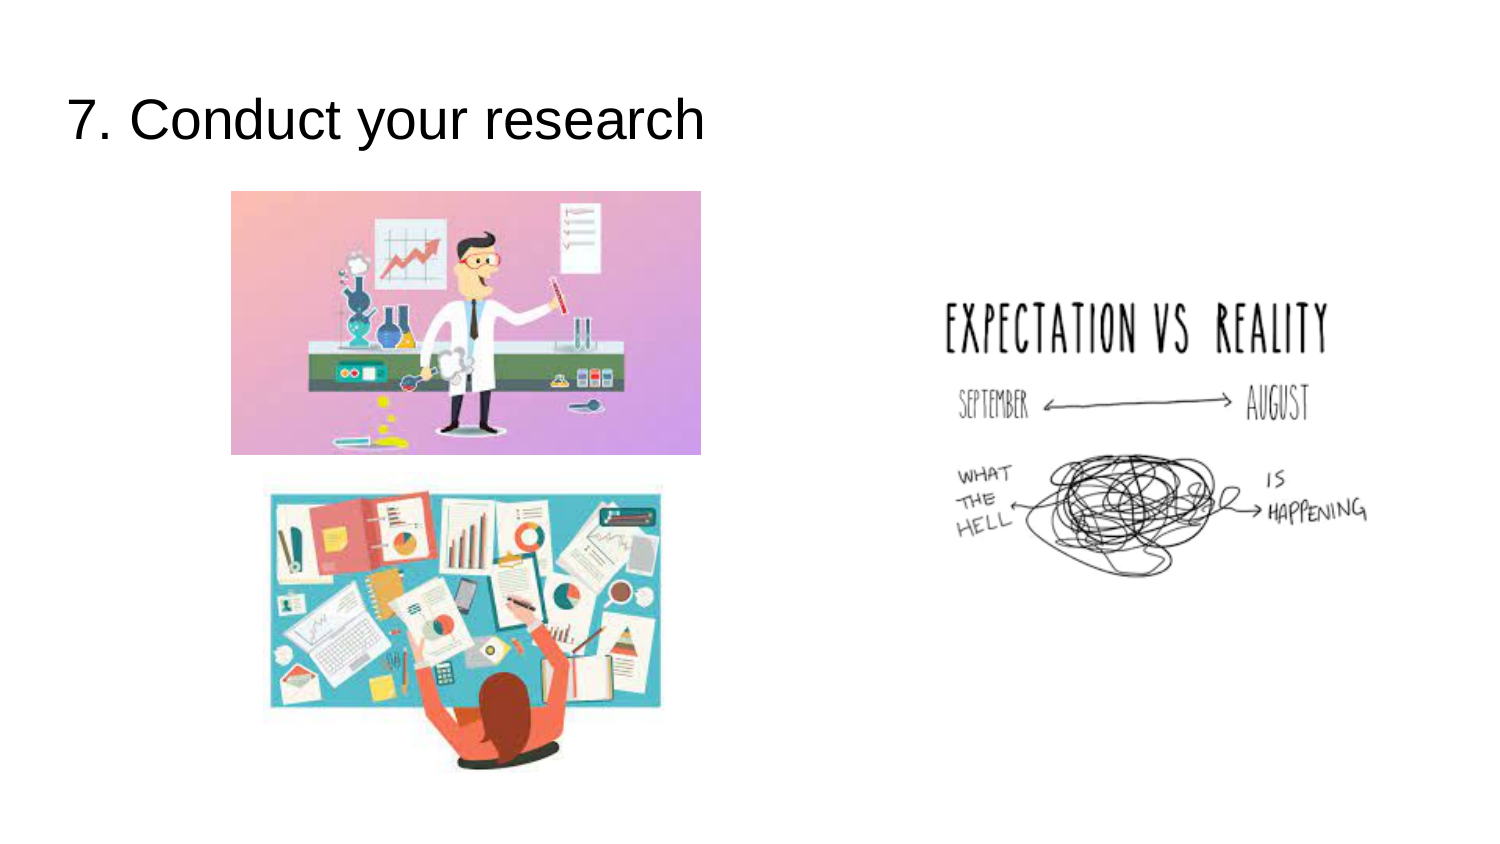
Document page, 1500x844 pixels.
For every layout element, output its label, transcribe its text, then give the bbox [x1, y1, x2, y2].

title 7. Conduct your research [51, 72, 1449, 167]
picture [231, 191, 701, 455]
picture [940, 296, 1371, 583]
picture [263, 472, 669, 777]
